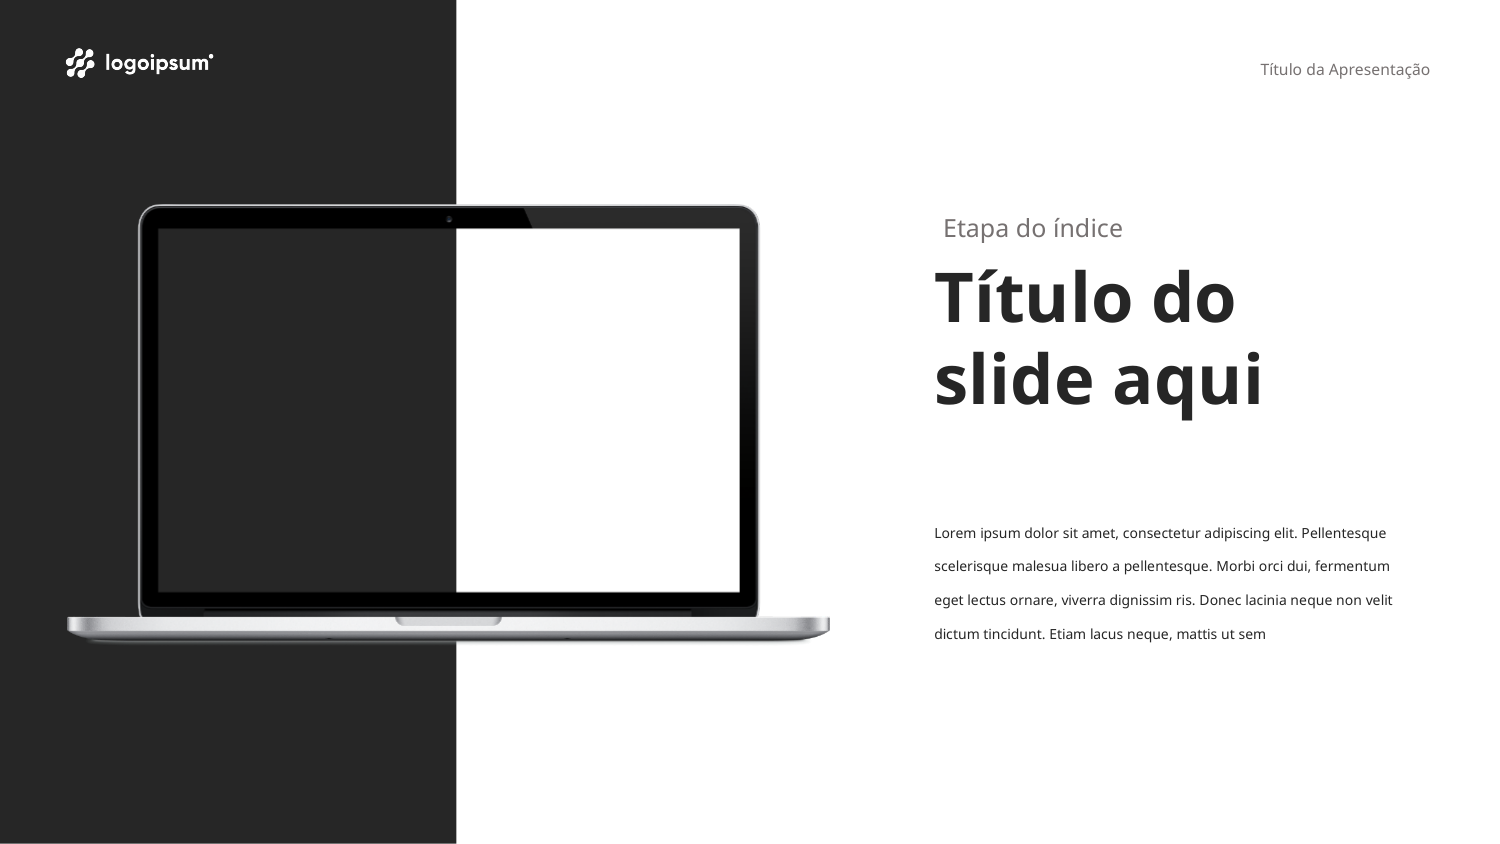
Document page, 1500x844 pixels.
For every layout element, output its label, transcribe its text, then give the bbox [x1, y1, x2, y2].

text_box Título da Apresentação [1245, 52, 1445, 86]
picture [67, 204, 830, 646]
text_box Etapa do índice [928, 204, 1139, 250]
picture [61, 42, 218, 84]
text_box Título do slide aqui [919, 246, 1378, 426]
text_box Lorem ipsum dolor sit amet, consectetur adipiscing elit. Pellentesque scelerisque malesua libero a pellentesque. Morbi orci dui, fermentum eget lectus ornare, viverra dignissim ris. Donec lacinia neque non velit dictum tincidunt. Etiam lacus neque, mattis ut sem [919, 499, 1417, 650]
text_box [0, 0, 457, 844]
